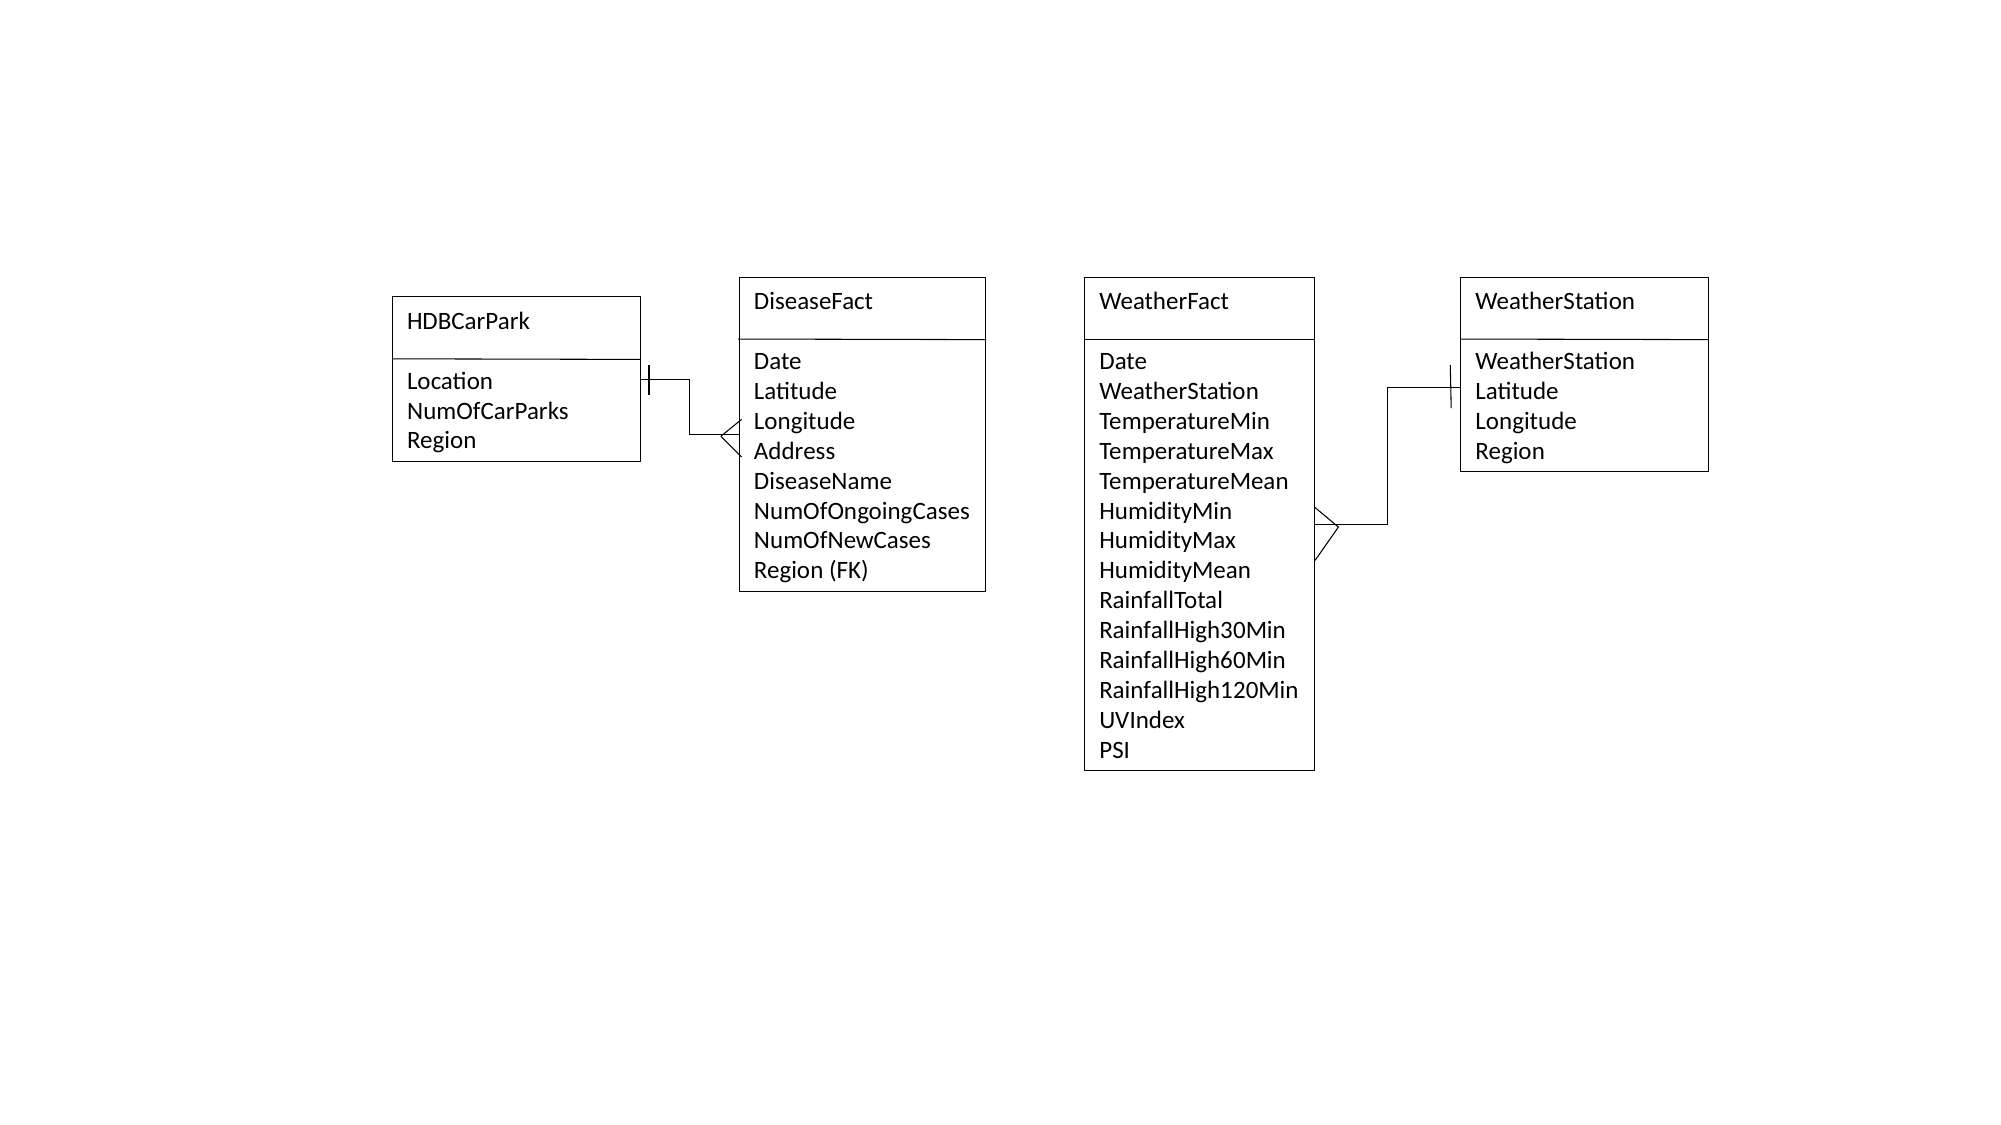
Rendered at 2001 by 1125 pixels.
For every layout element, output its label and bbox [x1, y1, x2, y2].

text_box [1460, 277, 1709, 475]
text_box [1315, 528, 1339, 561]
text_box [738, 419, 742, 436]
text_box [1315, 387, 1461, 528]
text_box [392, 296, 641, 464]
text_box [737, 277, 987, 596]
text_box [720, 436, 742, 457]
text_box [640, 380, 738, 437]
text_box [1083, 277, 1316, 777]
